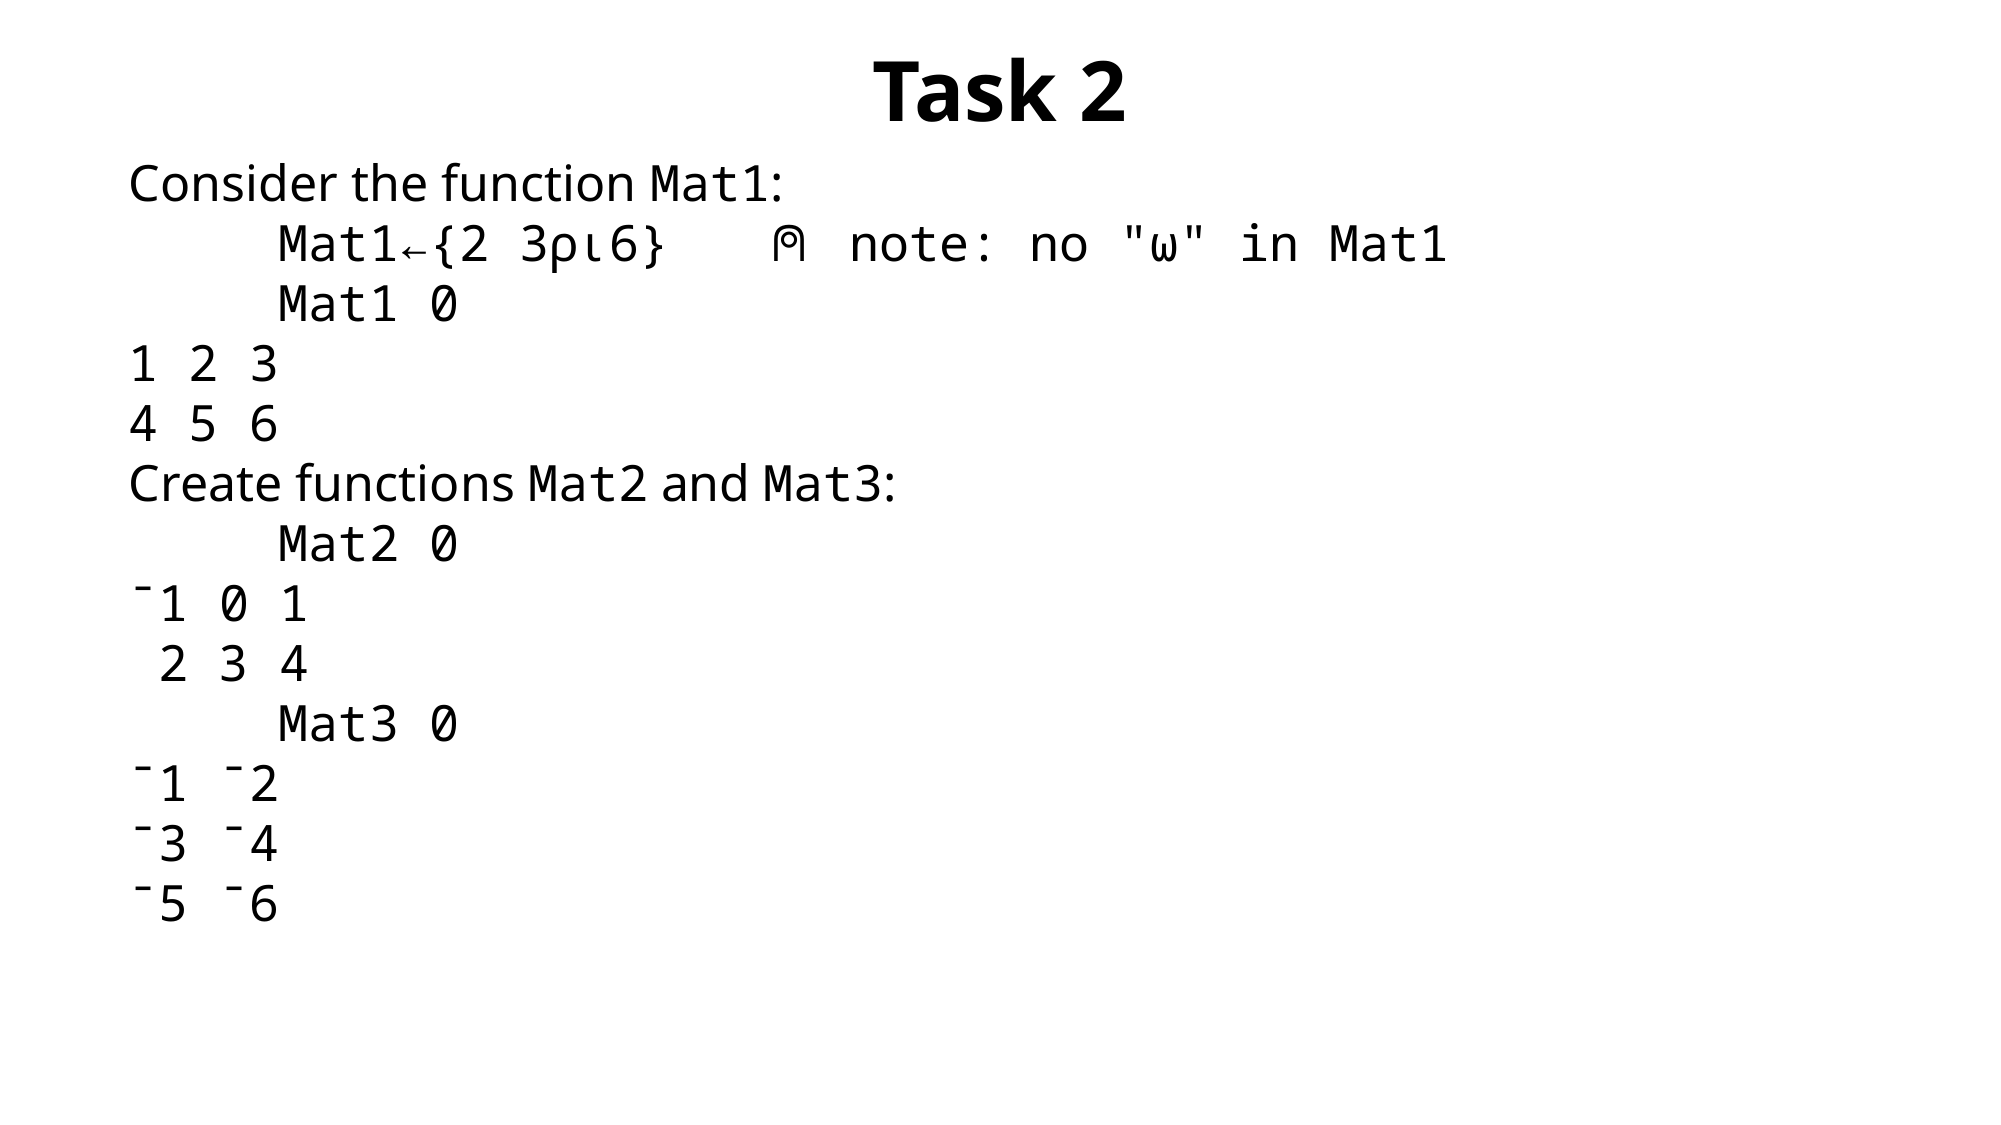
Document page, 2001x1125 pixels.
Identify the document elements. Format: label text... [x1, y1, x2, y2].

text_box Task 2 Consider the function Mat1: Mat1←{2 3⍴⍳6} ⍝ note: no "⍵" in Mat1 Mat1 0 1 2 3 4 5 6 Create functions Mat2 and Mat3: Mat2 0 ¯1 0 1 2 3 4 Mat3 0 ¯1 ¯2 ¯3 ¯4 ¯5 ¯6 [114, 30, 1886, 940]
